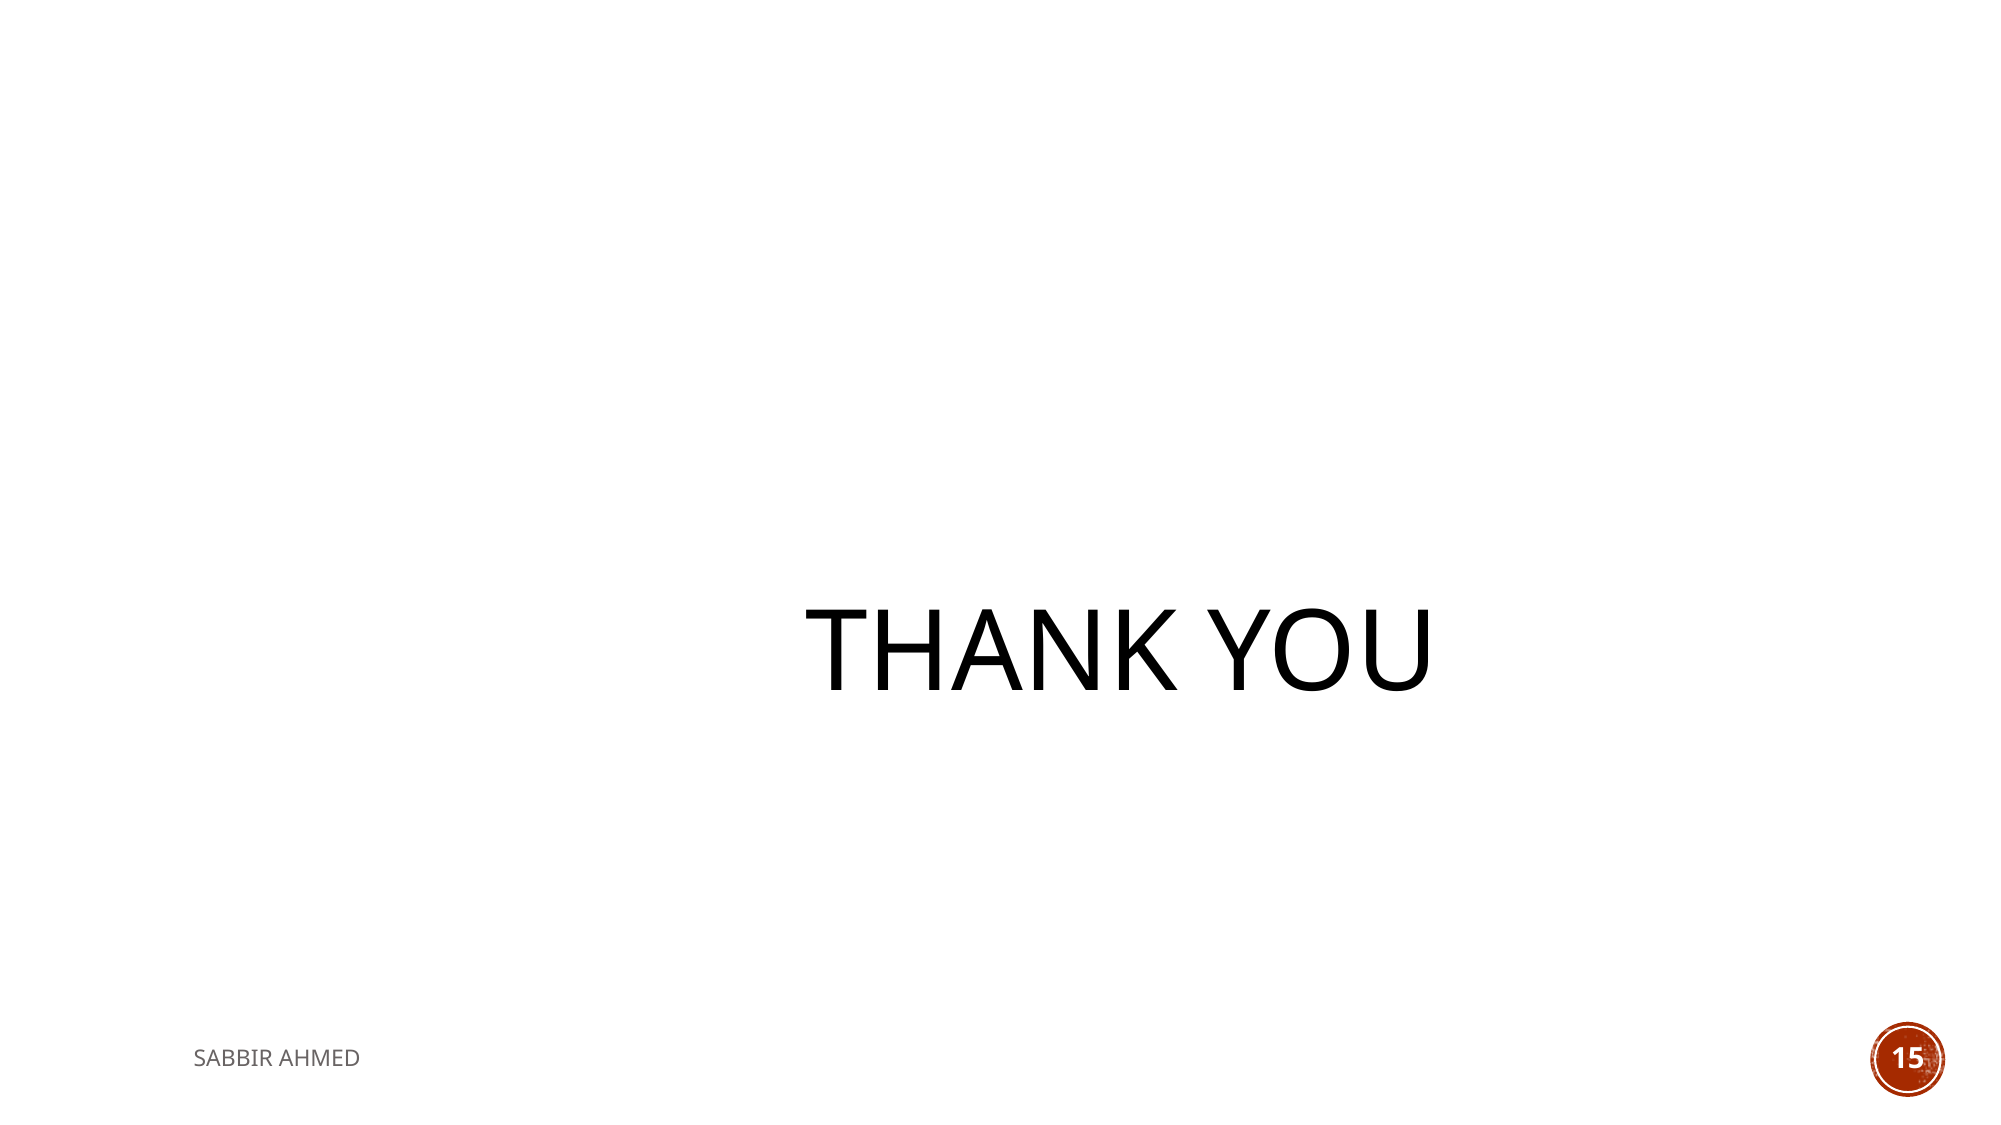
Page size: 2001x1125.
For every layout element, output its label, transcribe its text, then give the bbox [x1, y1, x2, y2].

title Thank you [190, 499, 1841, 808]
slide_number 15 [1855, 1028, 1961, 1089]
footer SABBIR AHMED [178, 1028, 1217, 1089]
